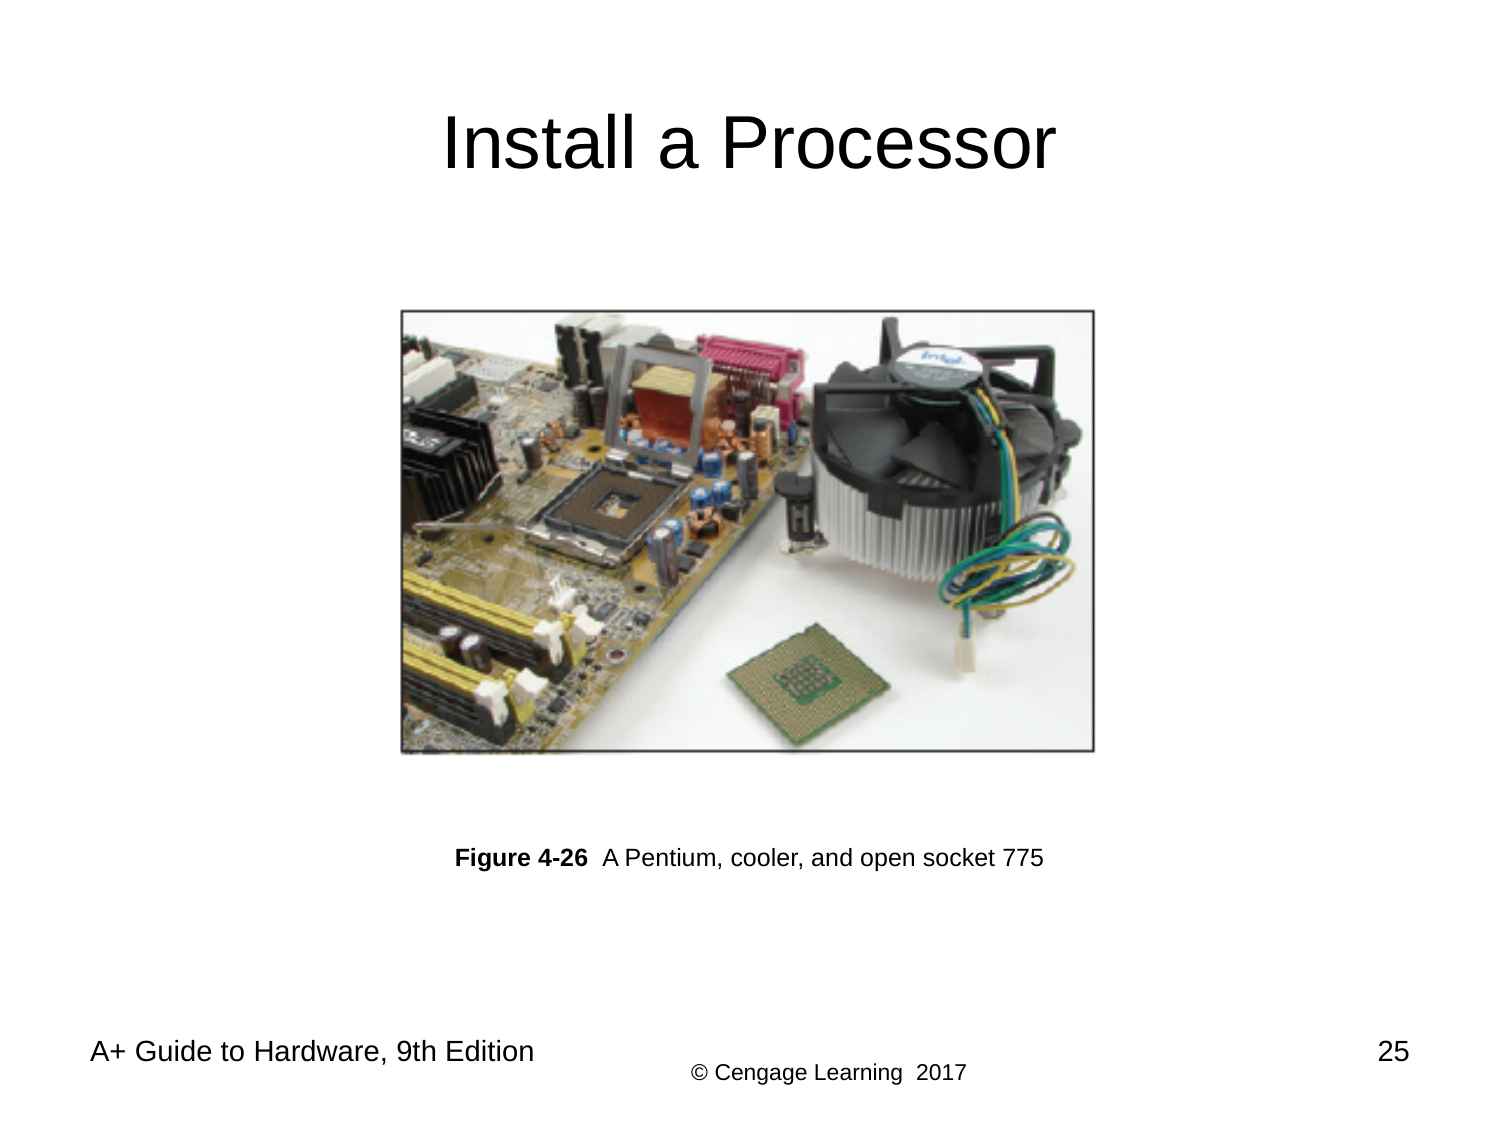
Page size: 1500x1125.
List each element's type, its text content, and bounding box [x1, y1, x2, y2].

text_box Figure 4-26 A Pentium, cooler, and open socket 775 [440, 834, 1060, 879]
footer A+ Guide to Hardware, 9th Edition [74, 1024, 626, 1103]
picture [392, 299, 1108, 767]
slide_number 25 [1074, 1024, 1426, 1103]
title Install a Processor [75, 45, 1425, 233]
